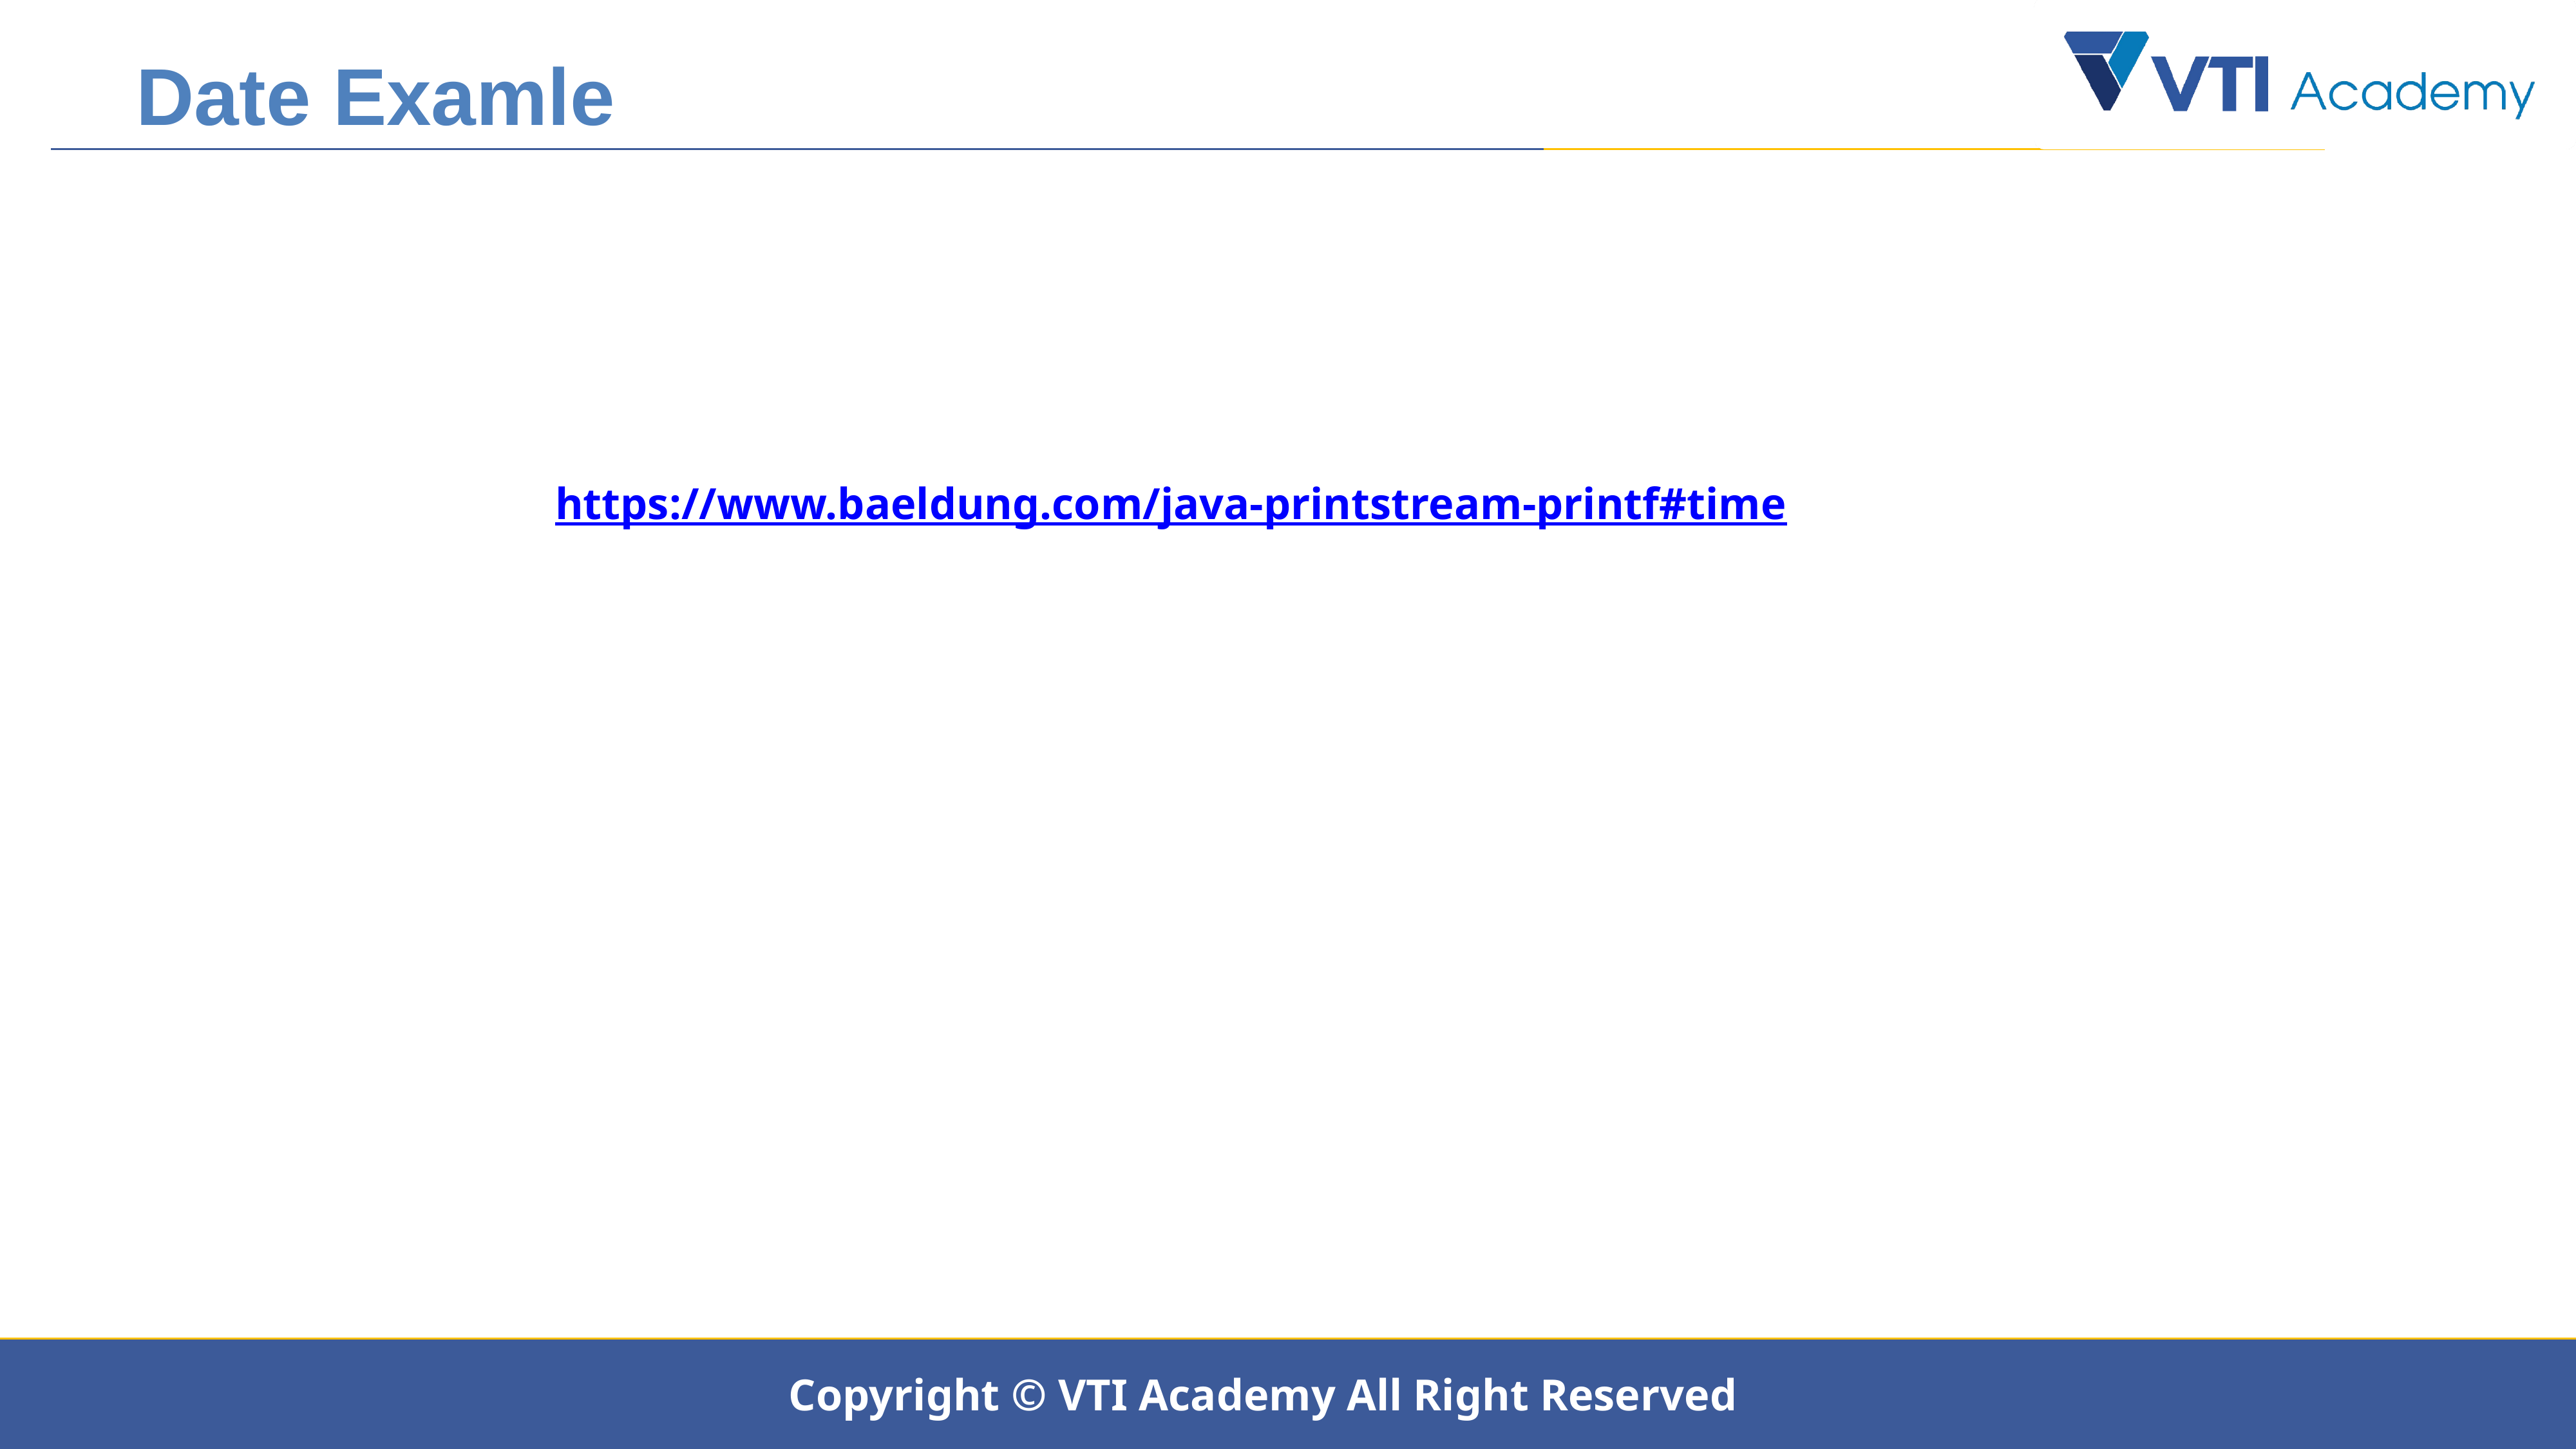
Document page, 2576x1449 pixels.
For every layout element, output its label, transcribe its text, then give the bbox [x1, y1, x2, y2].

text_box Date Examle [126, 60, 1171, 126]
text_box https://www.baeldung.com/java-printstream-printf#time [545, 471, 1797, 540]
picture [2034, 0, 2576, 149]
